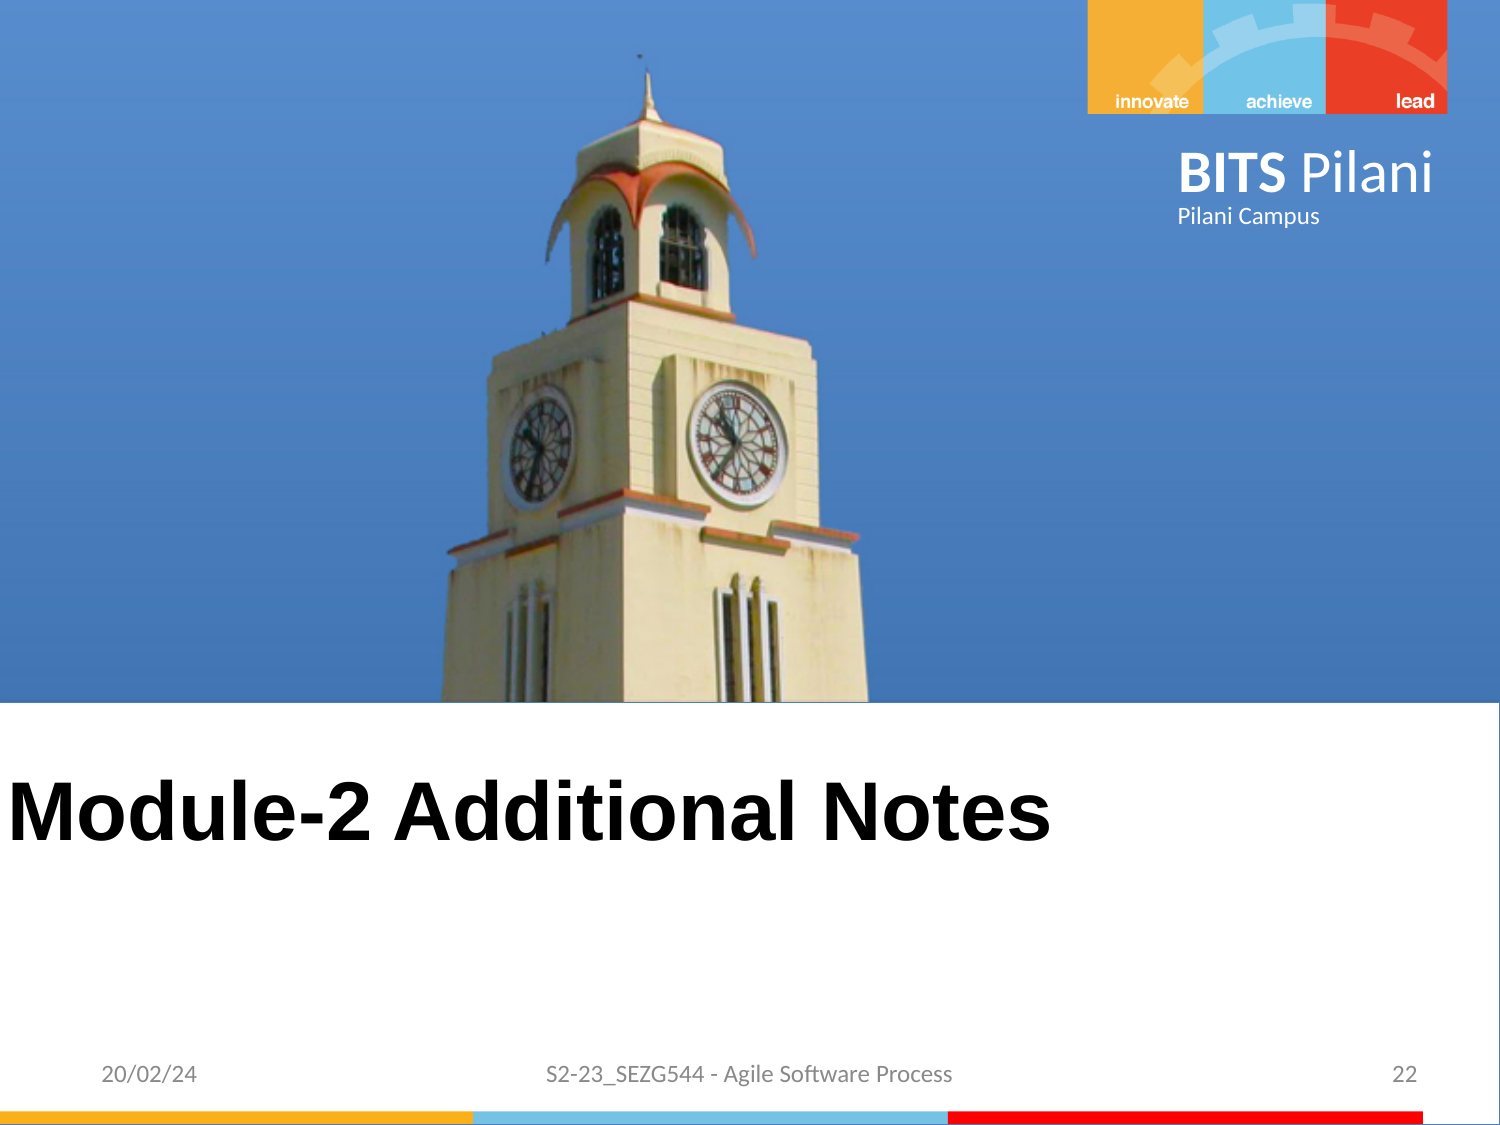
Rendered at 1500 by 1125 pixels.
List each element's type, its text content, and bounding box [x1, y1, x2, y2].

text_box S2-23_SEZG544 - Agile Software Process [519, 1050, 980, 1095]
picture [0, 0, 1500, 702]
slide_number 22 [1382, 1051, 1426, 1094]
list Module-2 Additional Notes [0, 761, 1388, 1026]
text_box 20/02/24 [82, 1050, 418, 1095]
